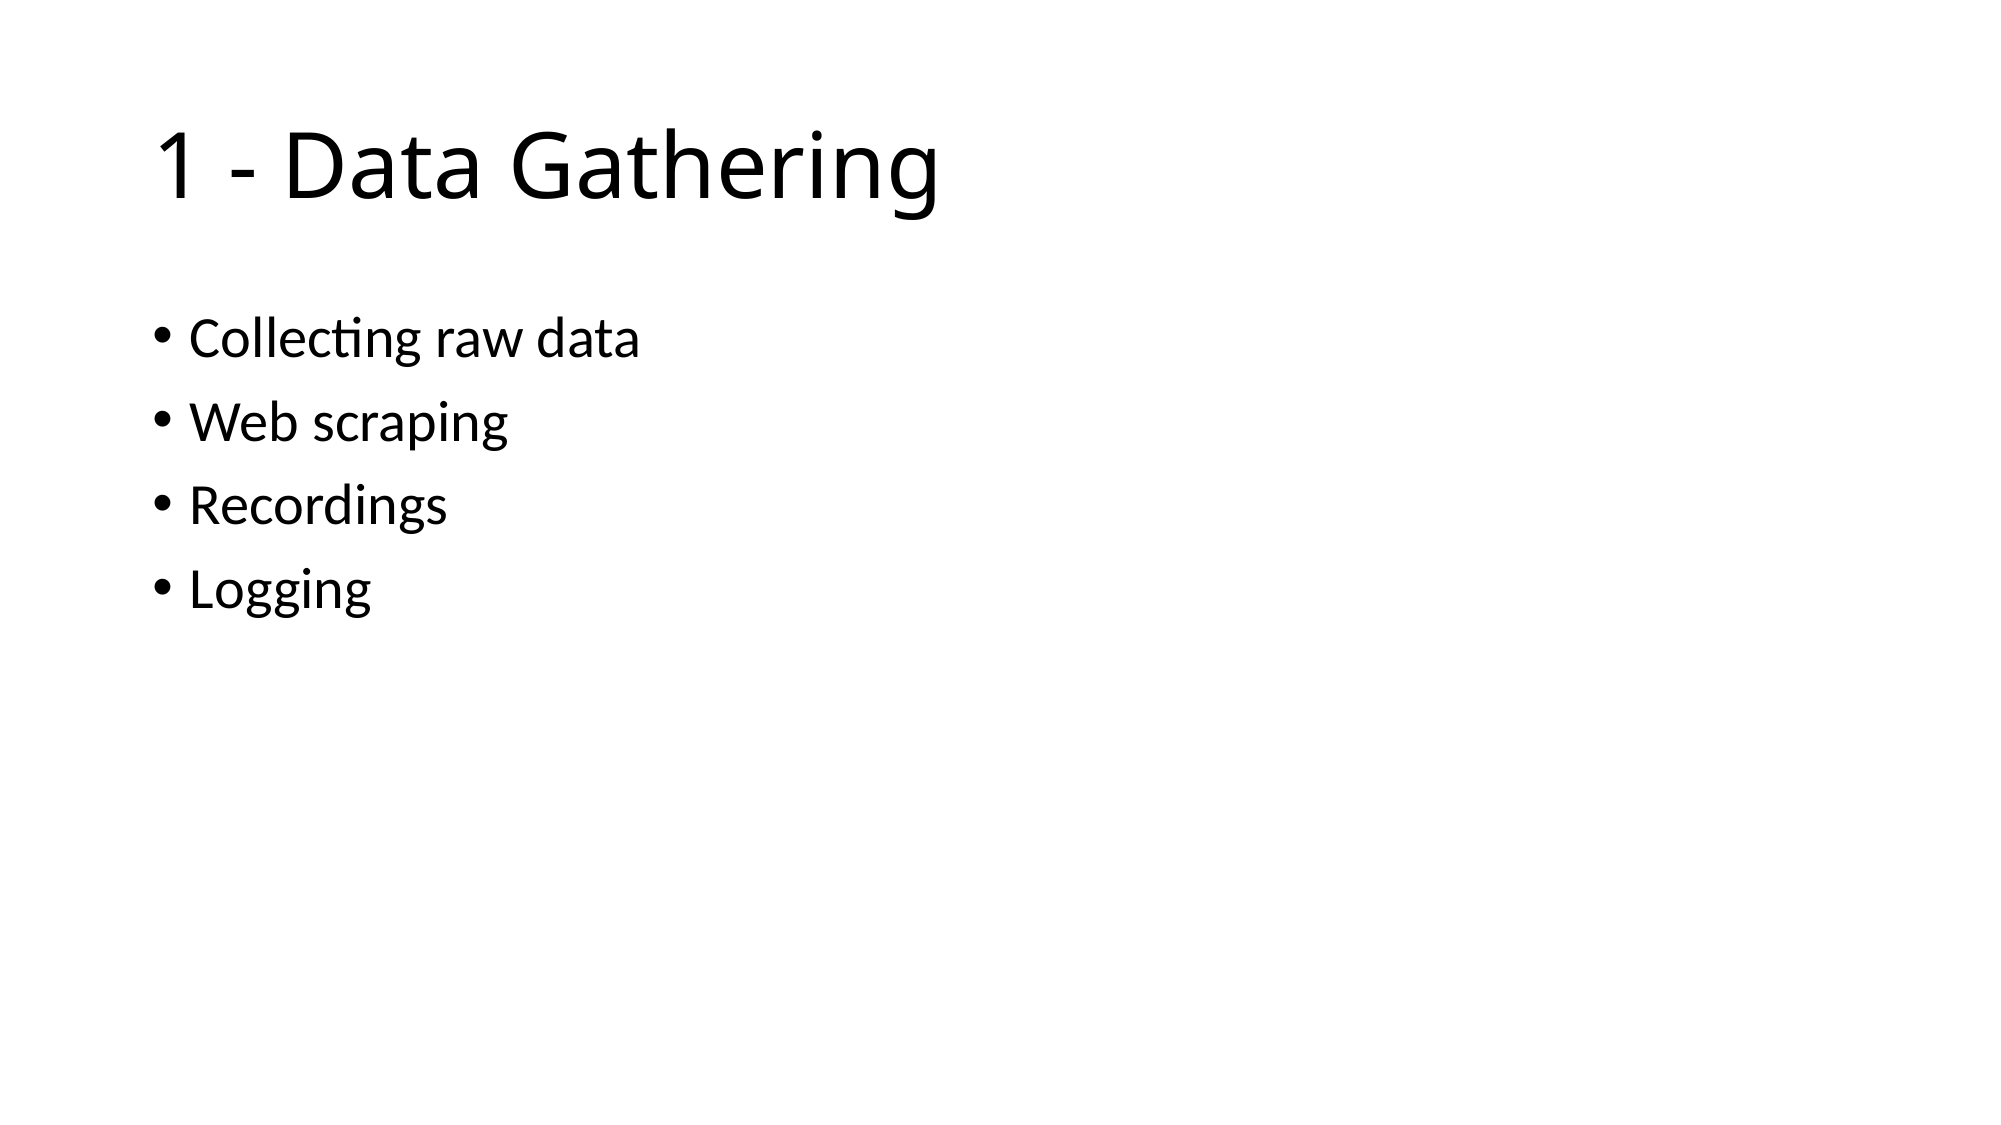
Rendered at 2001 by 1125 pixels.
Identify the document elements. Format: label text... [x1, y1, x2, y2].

list Collecting raw data Web scraping Recordings Logging [137, 299, 1863, 1014]
title 1 - Data Gathering [137, 59, 1863, 278]
